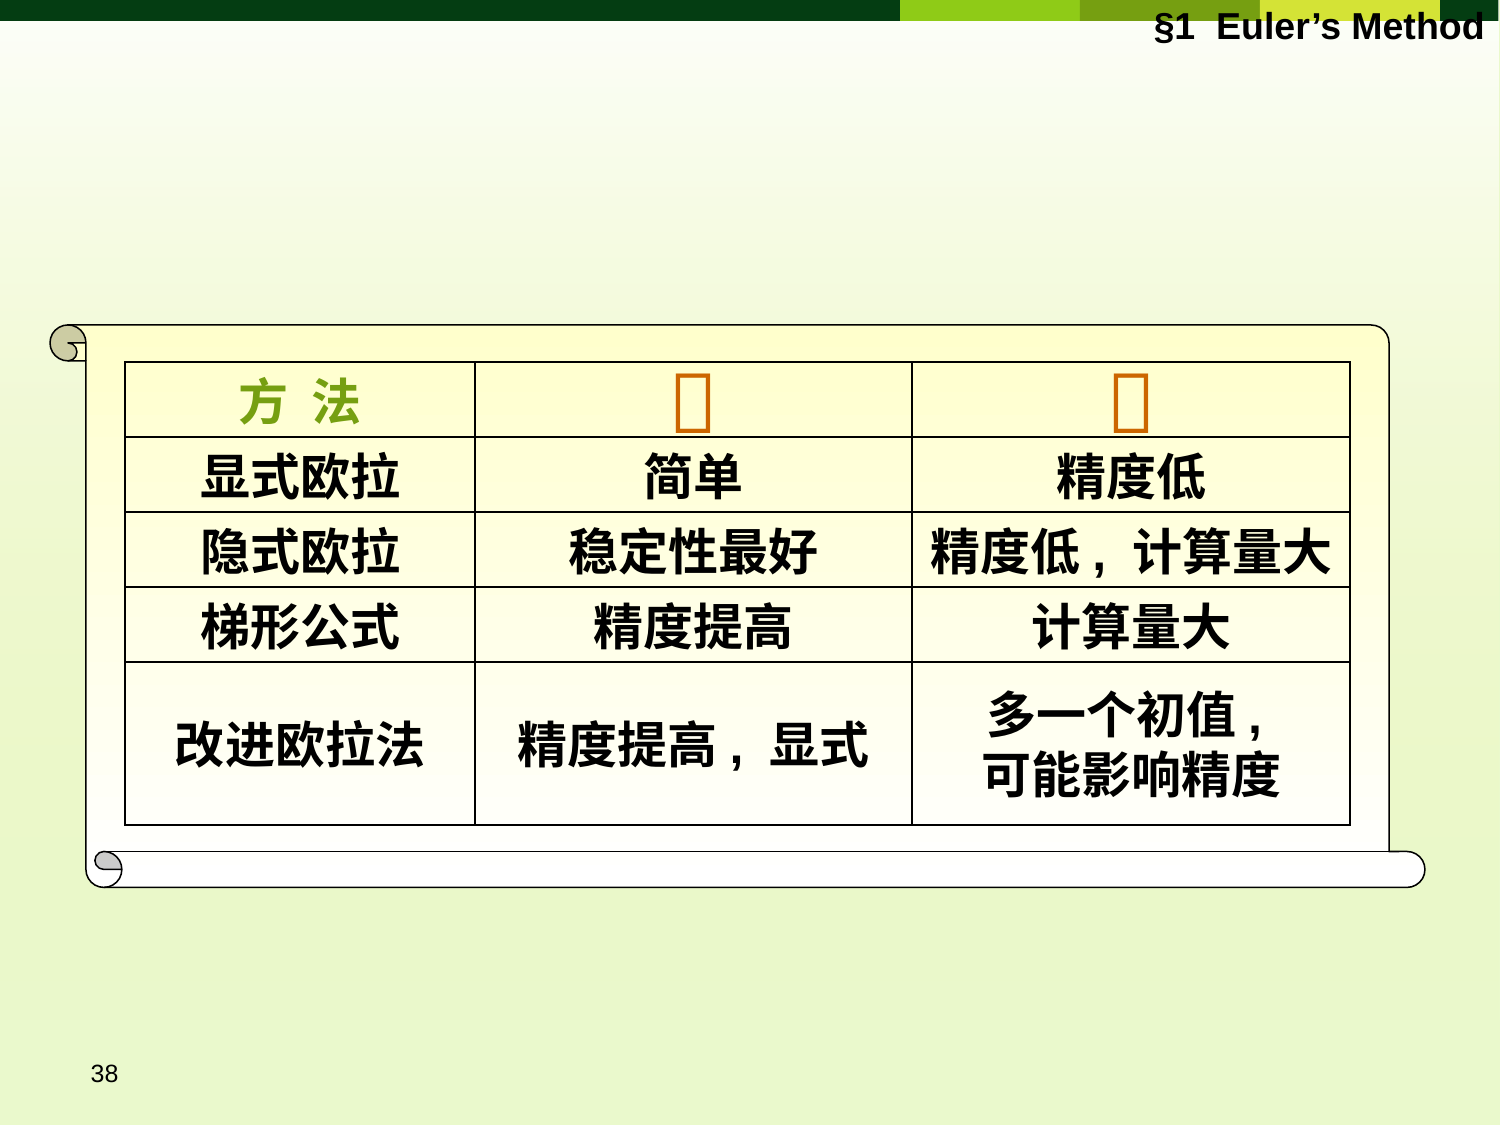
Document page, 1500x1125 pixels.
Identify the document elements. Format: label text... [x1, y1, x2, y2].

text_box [124, 436, 476, 826]
text_box §1 Euler’s Method [1062, 0, 1500, 50]
slide_number 38 [75, 1042, 426, 1103]
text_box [49, 324, 1426, 888]
